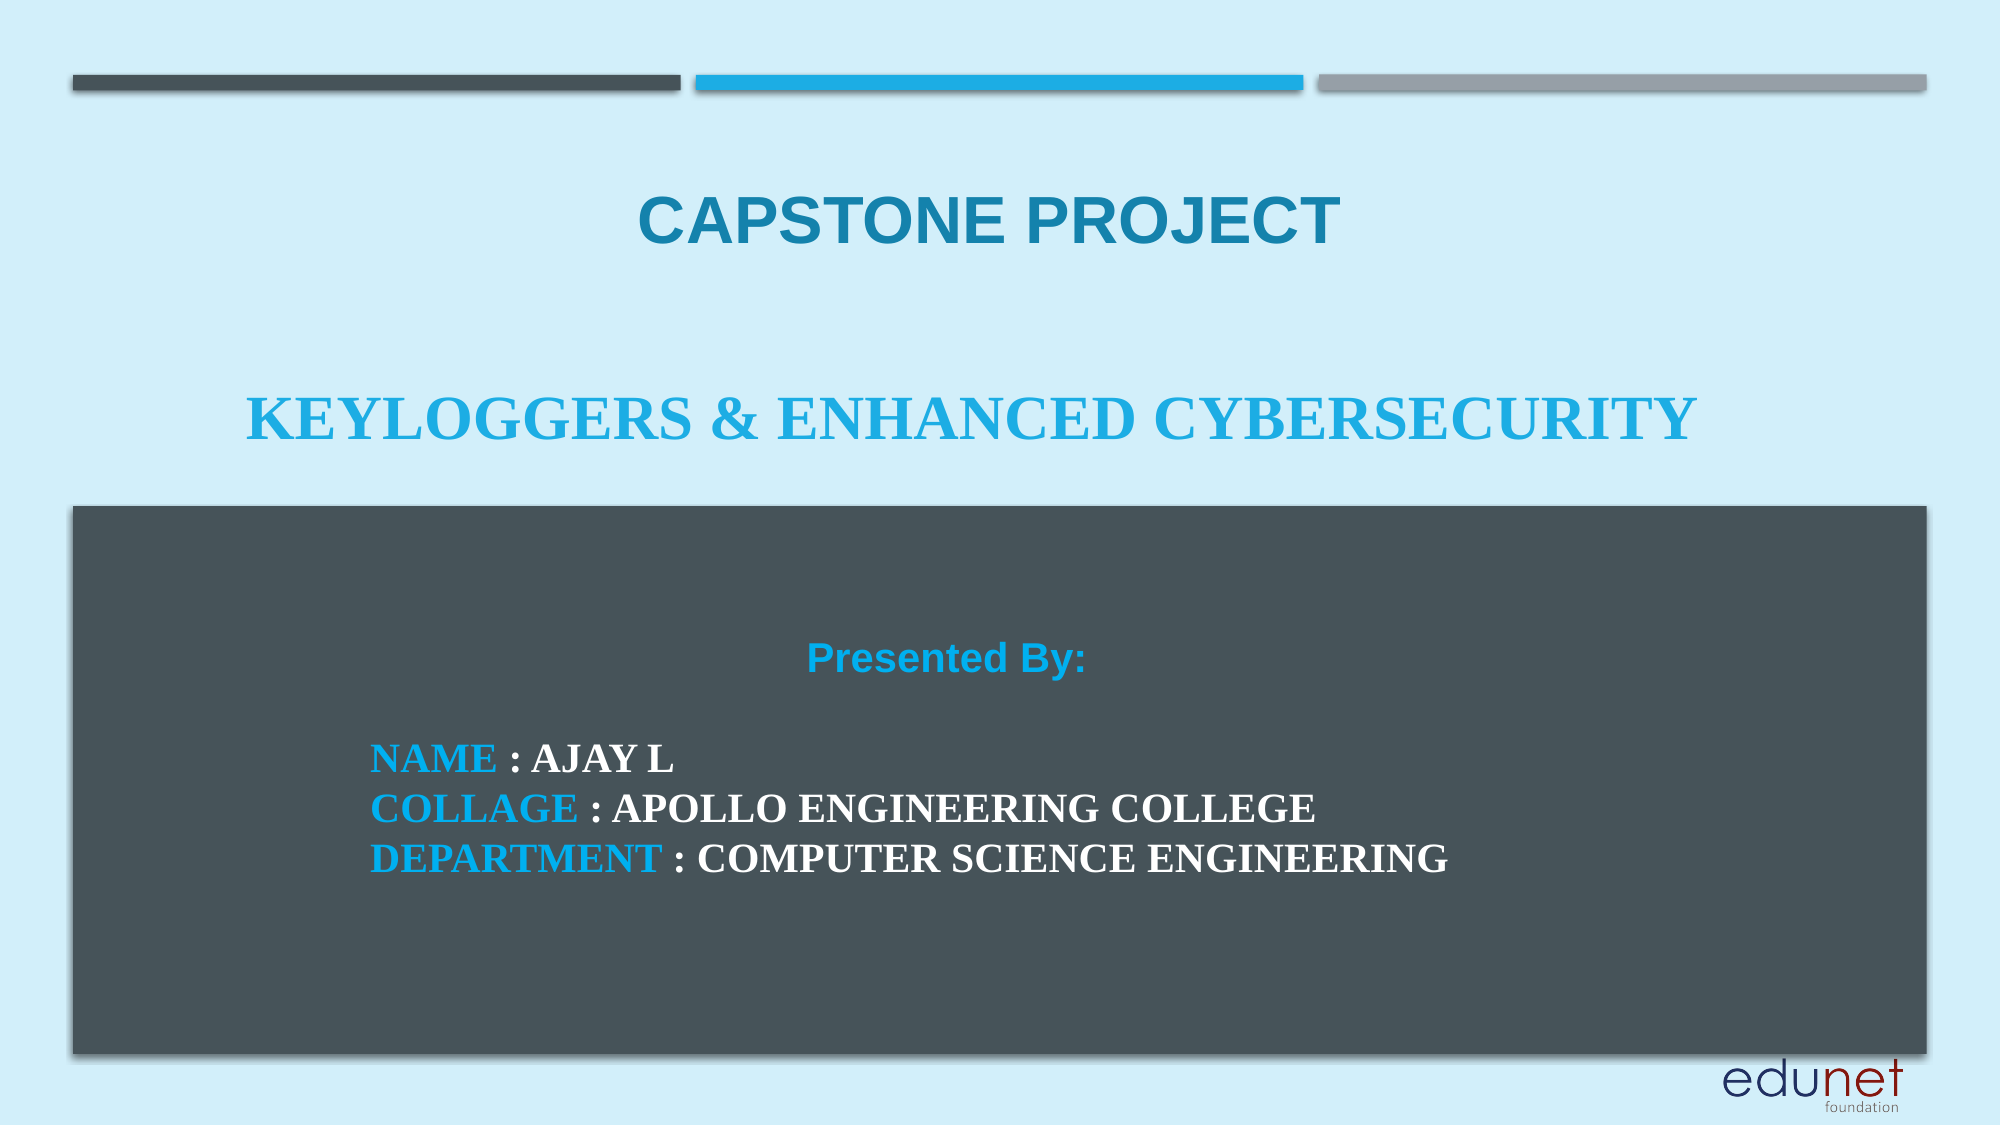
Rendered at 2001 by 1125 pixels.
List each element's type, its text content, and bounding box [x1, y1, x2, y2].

title KEYLOGGERS & enhanced cybersecurity [222, 298, 1723, 460]
text_box CAPSTONE PROJECT [0, 169, 2000, 265]
picture [1719, 1056, 1905, 1116]
text_box Presented By: NAME : AJAY L COLLAGE : APOLLO ENGINEERING COLLEGE DEPARTMENT : COMPUTER SCIENCE ENGINEERING [205, 623, 1680, 889]
